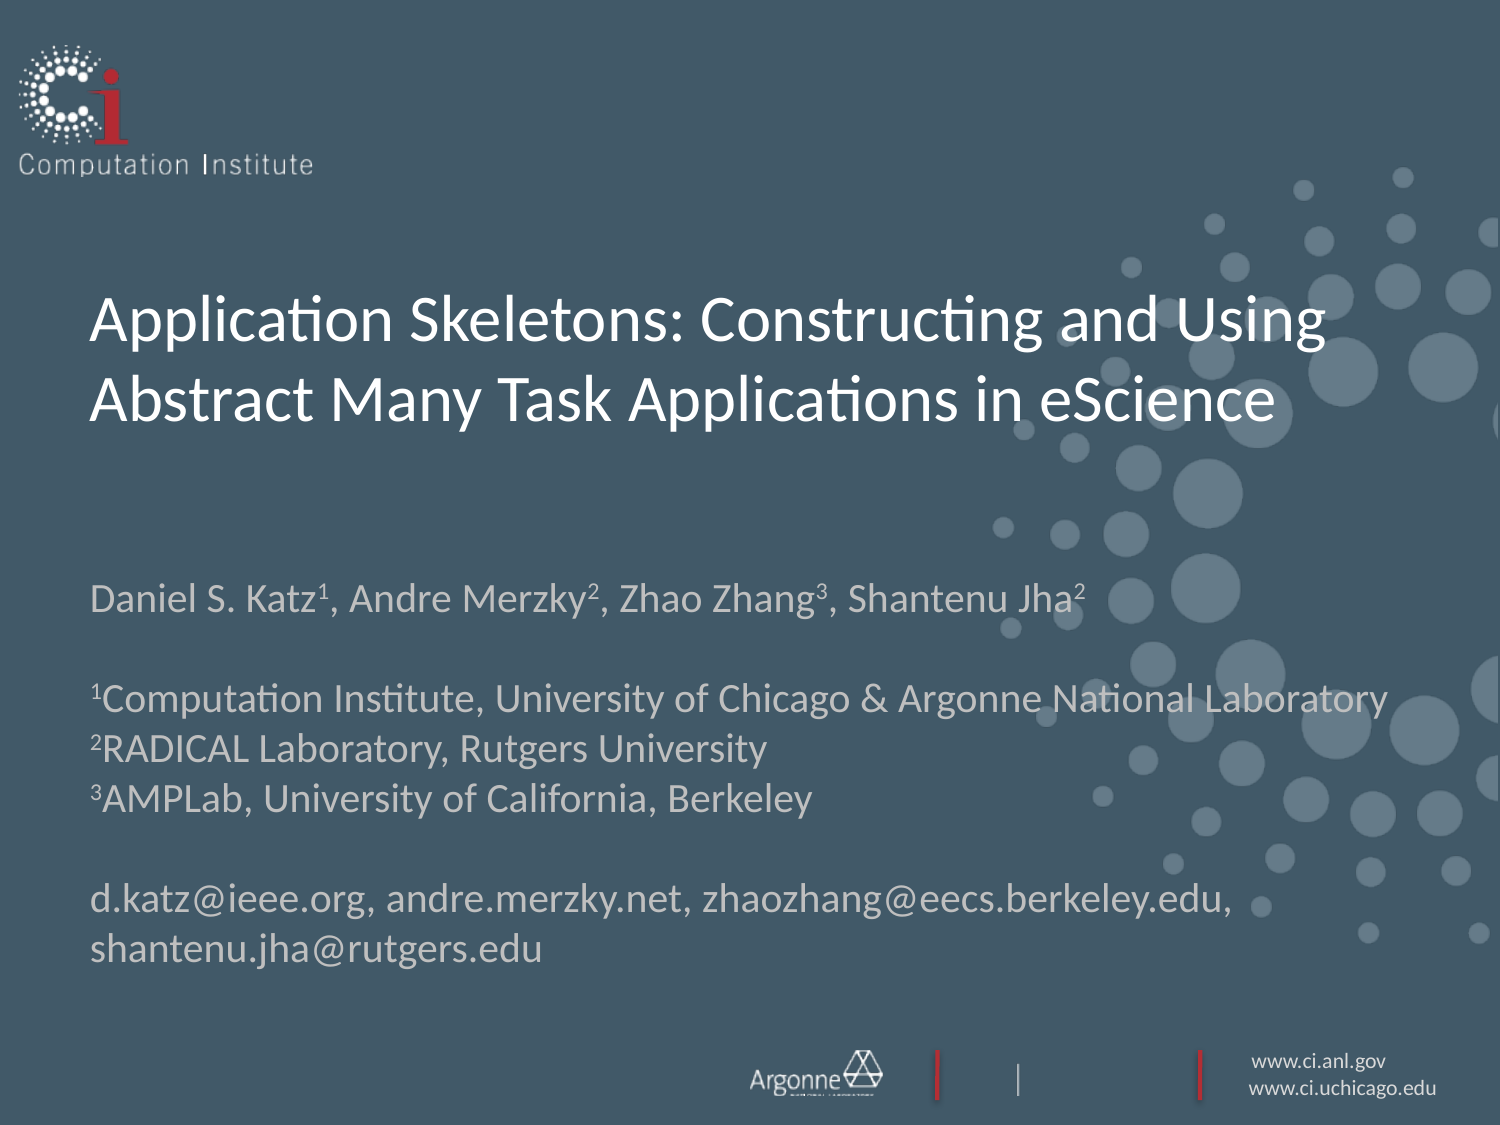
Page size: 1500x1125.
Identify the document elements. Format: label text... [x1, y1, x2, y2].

subtitle Daniel S. Katz1, Andre Merzky2, Zhao Zhang3, Shantenu Jha2 1Computation Institute, University of Chicago & Argonne National Laboratory 2RADICAL Laboratory, Rutgers University 3AMPLab, University of California, Berkeley d.katz@ieee.org, andre.merzky.net, zhaozhang@eecs.berkeley.edu, shantenu.jha@rutgers.edu [75, 562, 1471, 1048]
title Application Skeletons: Constructing and Using Abstract Many Task Applications in eScience [75, 267, 1424, 528]
